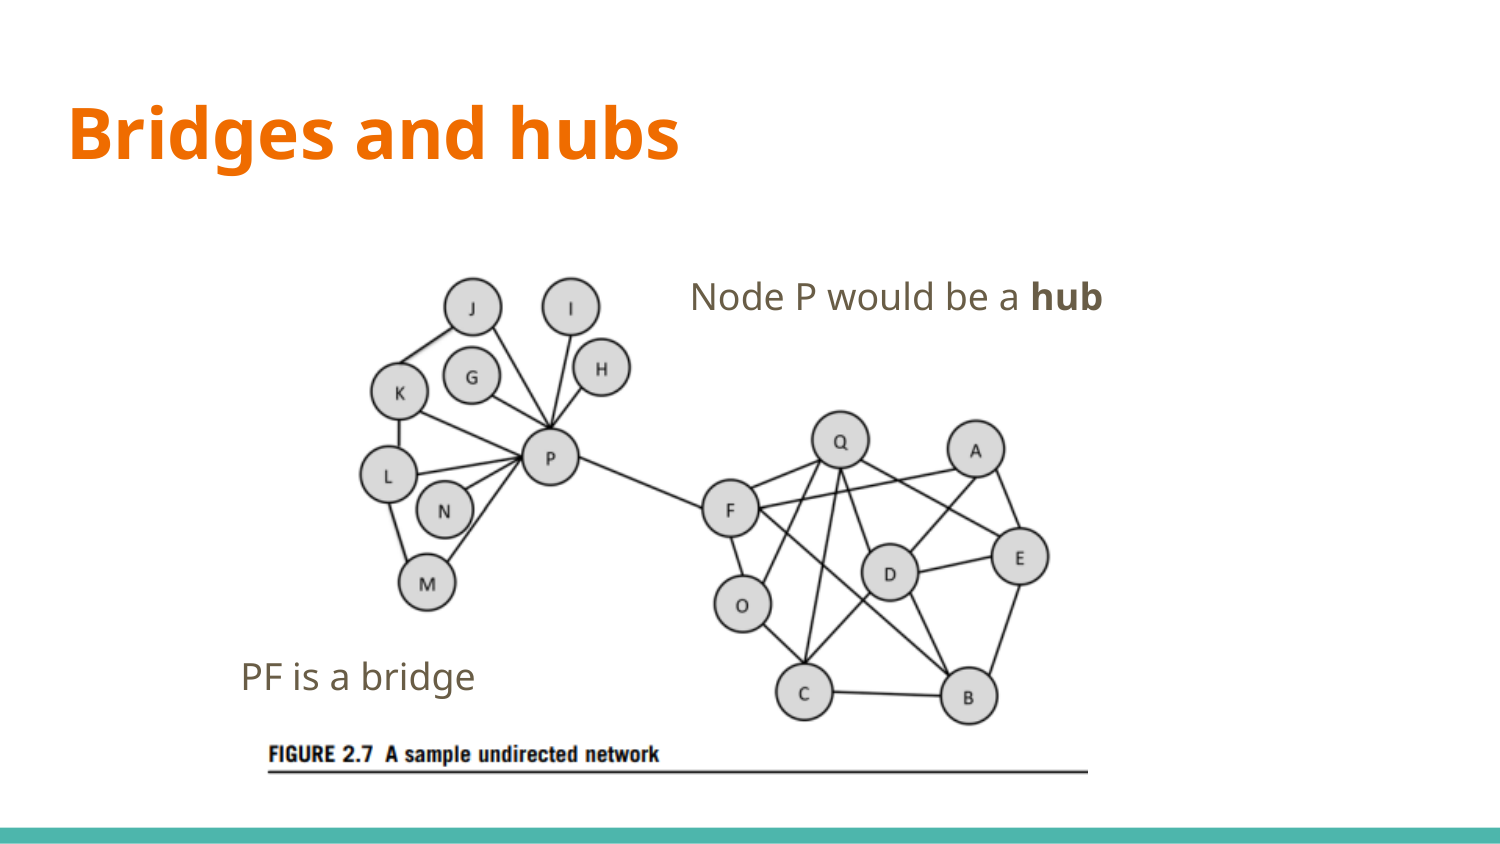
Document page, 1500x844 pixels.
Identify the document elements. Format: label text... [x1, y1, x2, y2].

title Bridges and hubs [51, 72, 1449, 189]
picture [178, 225, 1088, 803]
text_box Node P would be a hub [1093, 250, 1167, 333]
